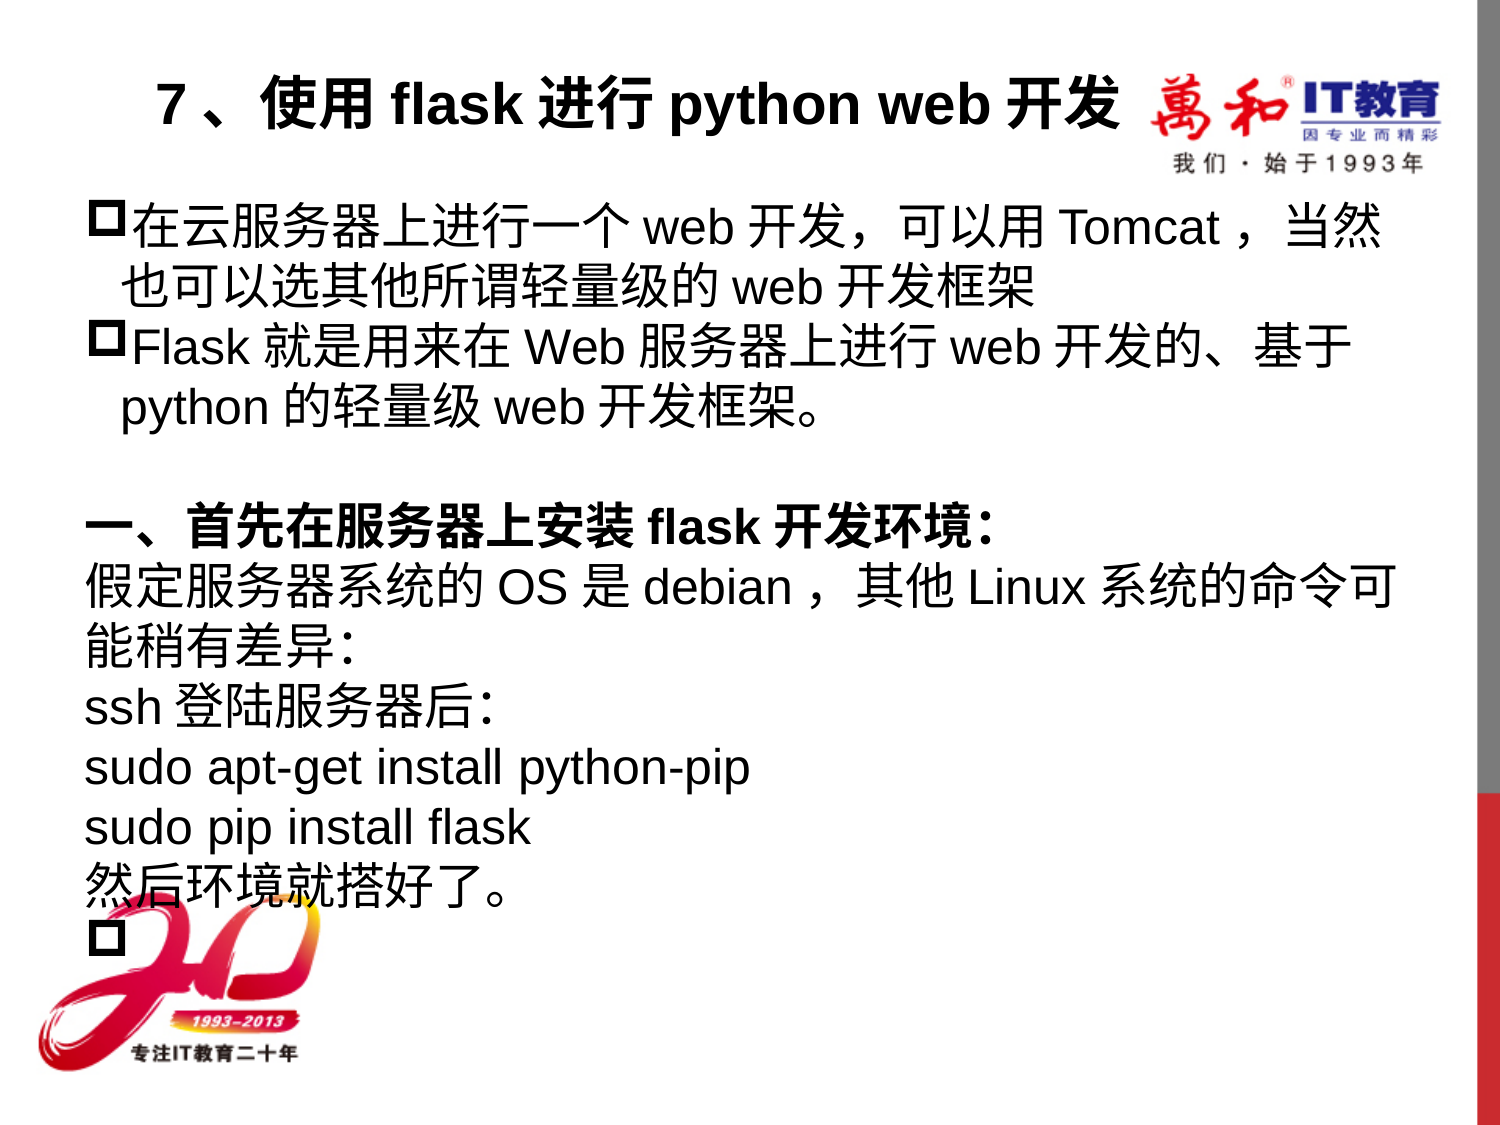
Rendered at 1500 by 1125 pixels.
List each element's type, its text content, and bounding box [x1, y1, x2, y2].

picture [0, 0, 1500, 1125]
text_box 在云服务器上进行一个web开发，可以用Tomcat，当然也可以选其他所谓轻量级的web开发框架 Flask就是用来在Web服务器上进行web开发的、基于python的轻量级web开发框架。 一、首先在服务器上安装flask开发环境： 假定服务器系统的OS是debian，其他Linux系统的命令可能稍有差异： ssh登陆服务器后： sudo apt-get install python-pip sudo pip install flask 然后环境就搭好了。 [70, 187, 1442, 983]
text_box 7、使用flask进行python web开发 [81, 58, 1196, 144]
